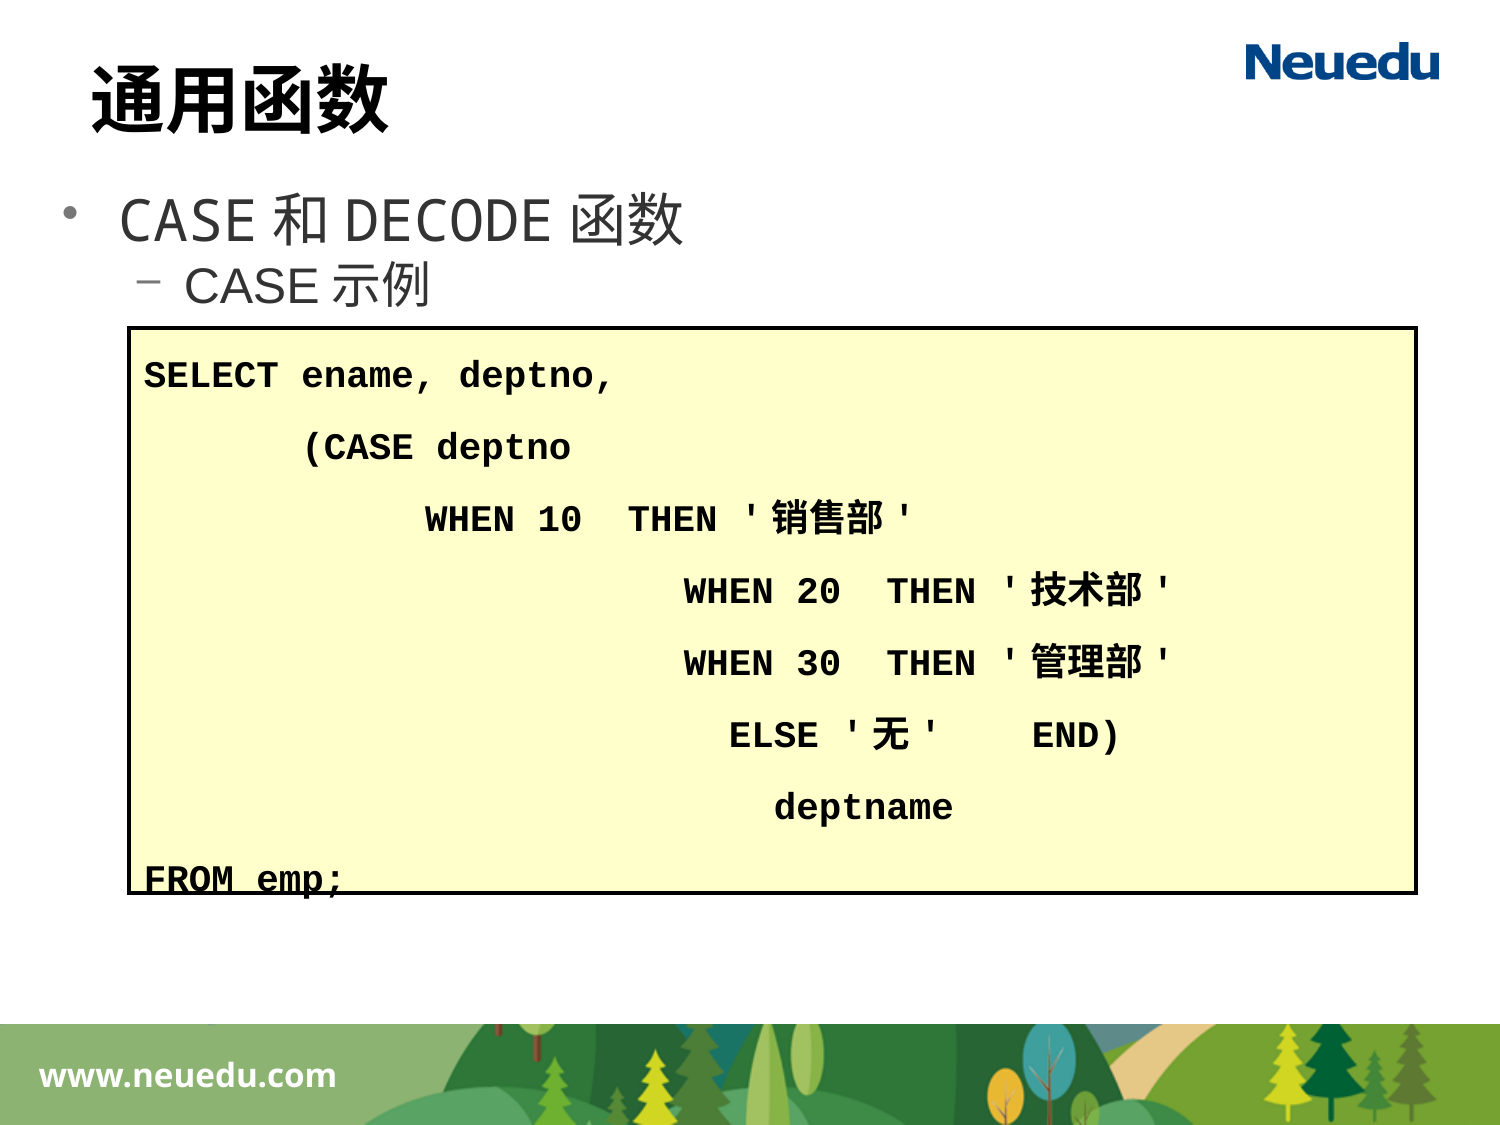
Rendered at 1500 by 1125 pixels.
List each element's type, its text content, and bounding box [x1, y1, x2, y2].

title 通用函数 [75, 45, 1425, 150]
picture [1246, 42, 1439, 80]
picture [0, 1024, 1500, 1125]
text_box CASE和DECODE函数 CASE示例 [46, 175, 1384, 991]
text_box SELECT ename, deptno, (CASE deptno WHEN 10 THEN '销售部' WHEN 20 THEN '技术部' WHEN 30 THEN '管理部' ELSE '无' END) deptname FROM emp; [128, 328, 1417, 894]
